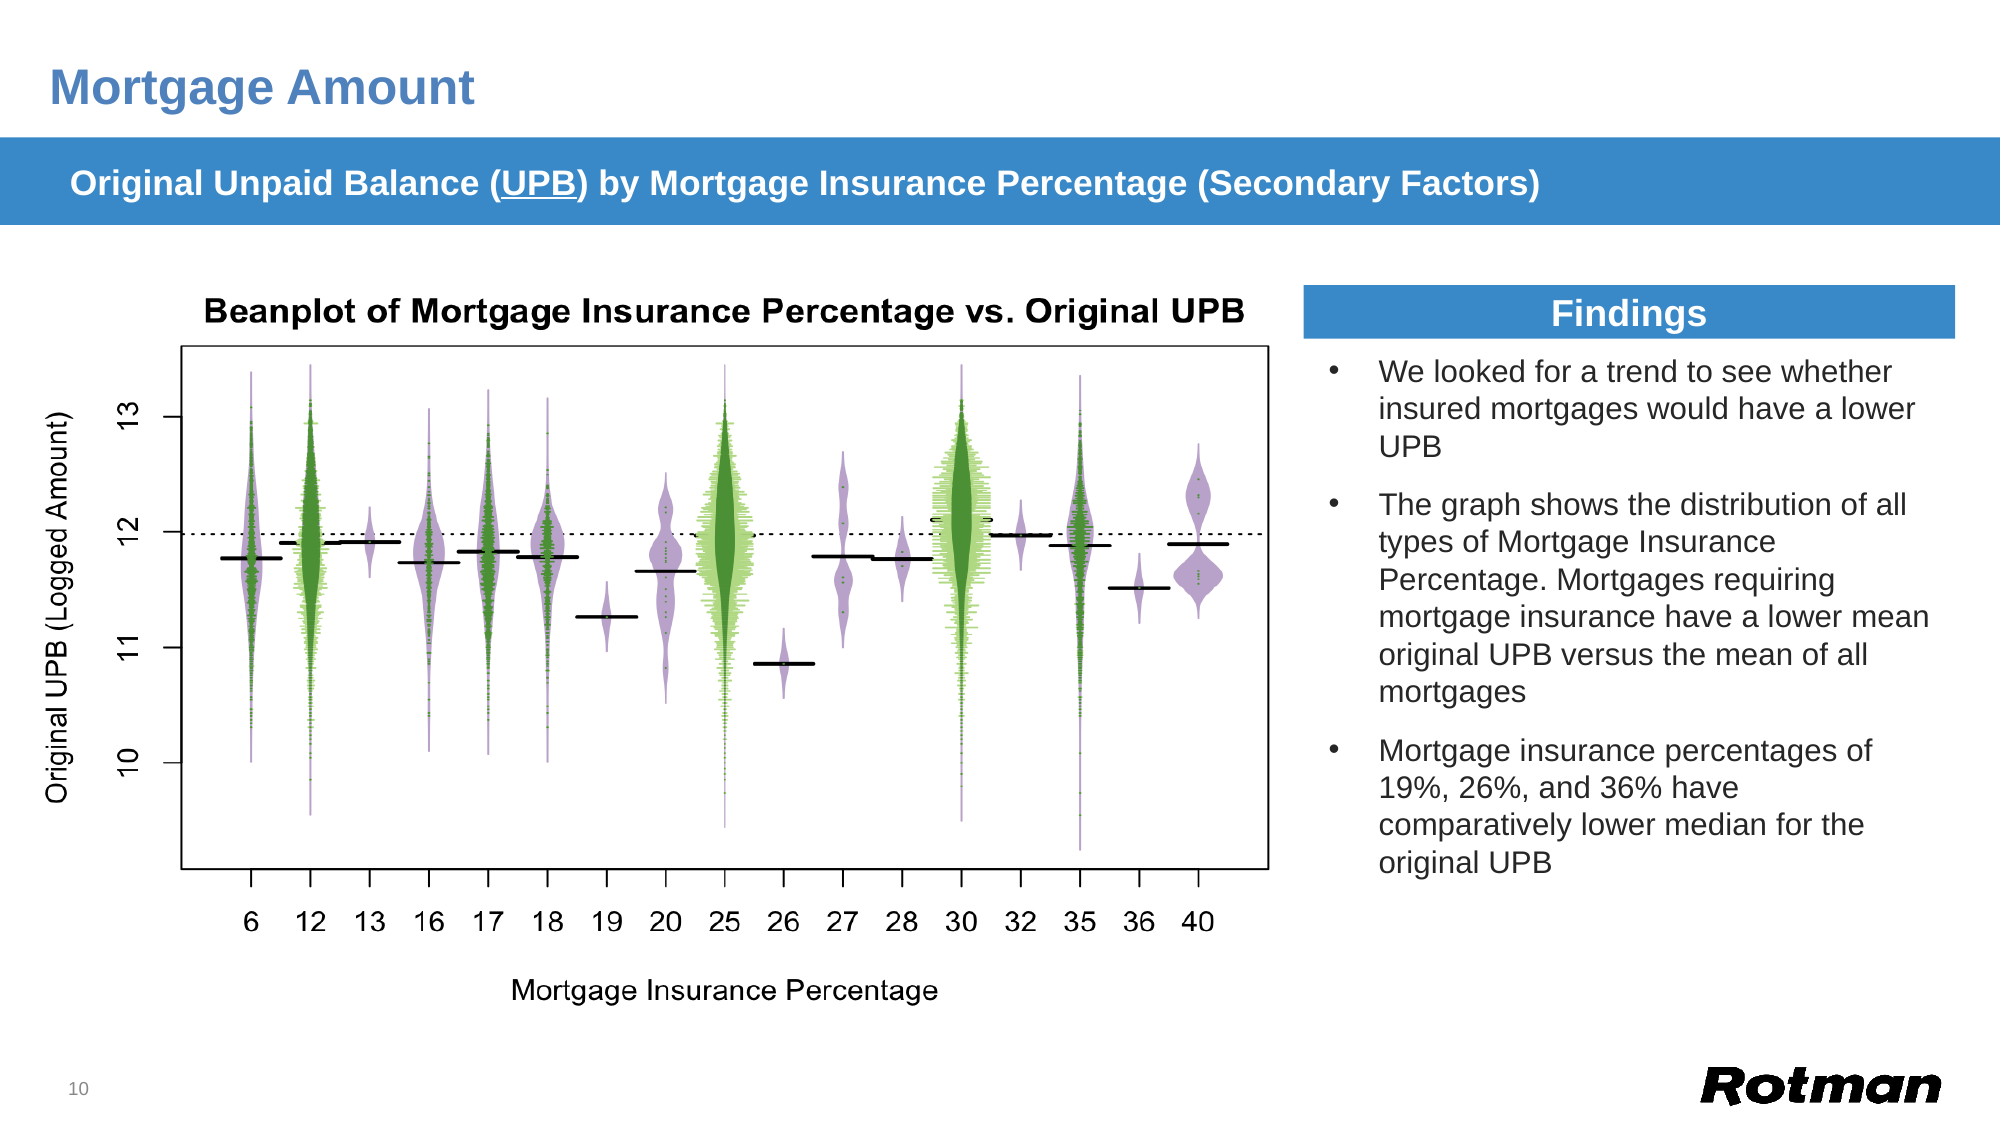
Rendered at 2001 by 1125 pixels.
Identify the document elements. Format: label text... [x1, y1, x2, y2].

subtitle Original Unpaid Balance (UPB) by Mortgage Insurance Percentage (Secondary Factors) [55, 137, 1630, 225]
text_box Findings [1346, 285, 1956, 339]
title Mortgage Amount [34, 29, 1610, 123]
picture [1688, 1053, 1954, 1123]
picture [33, 273, 1343, 1043]
slide_number ‹#› [39, 1070, 118, 1106]
list We looked for a trend to see whether insured mortgages would have a lower UPB The graph shows the distribution of all types of Mortgage Insurance Percentage. Mortgages requiring mortgage insurance have a lower mean original UPB versus the mean of all mortgages Mortgage insurance percentages of 19%, 26%, and 36% have comparatively lower median for the original UPB [1346, 351, 1937, 883]
